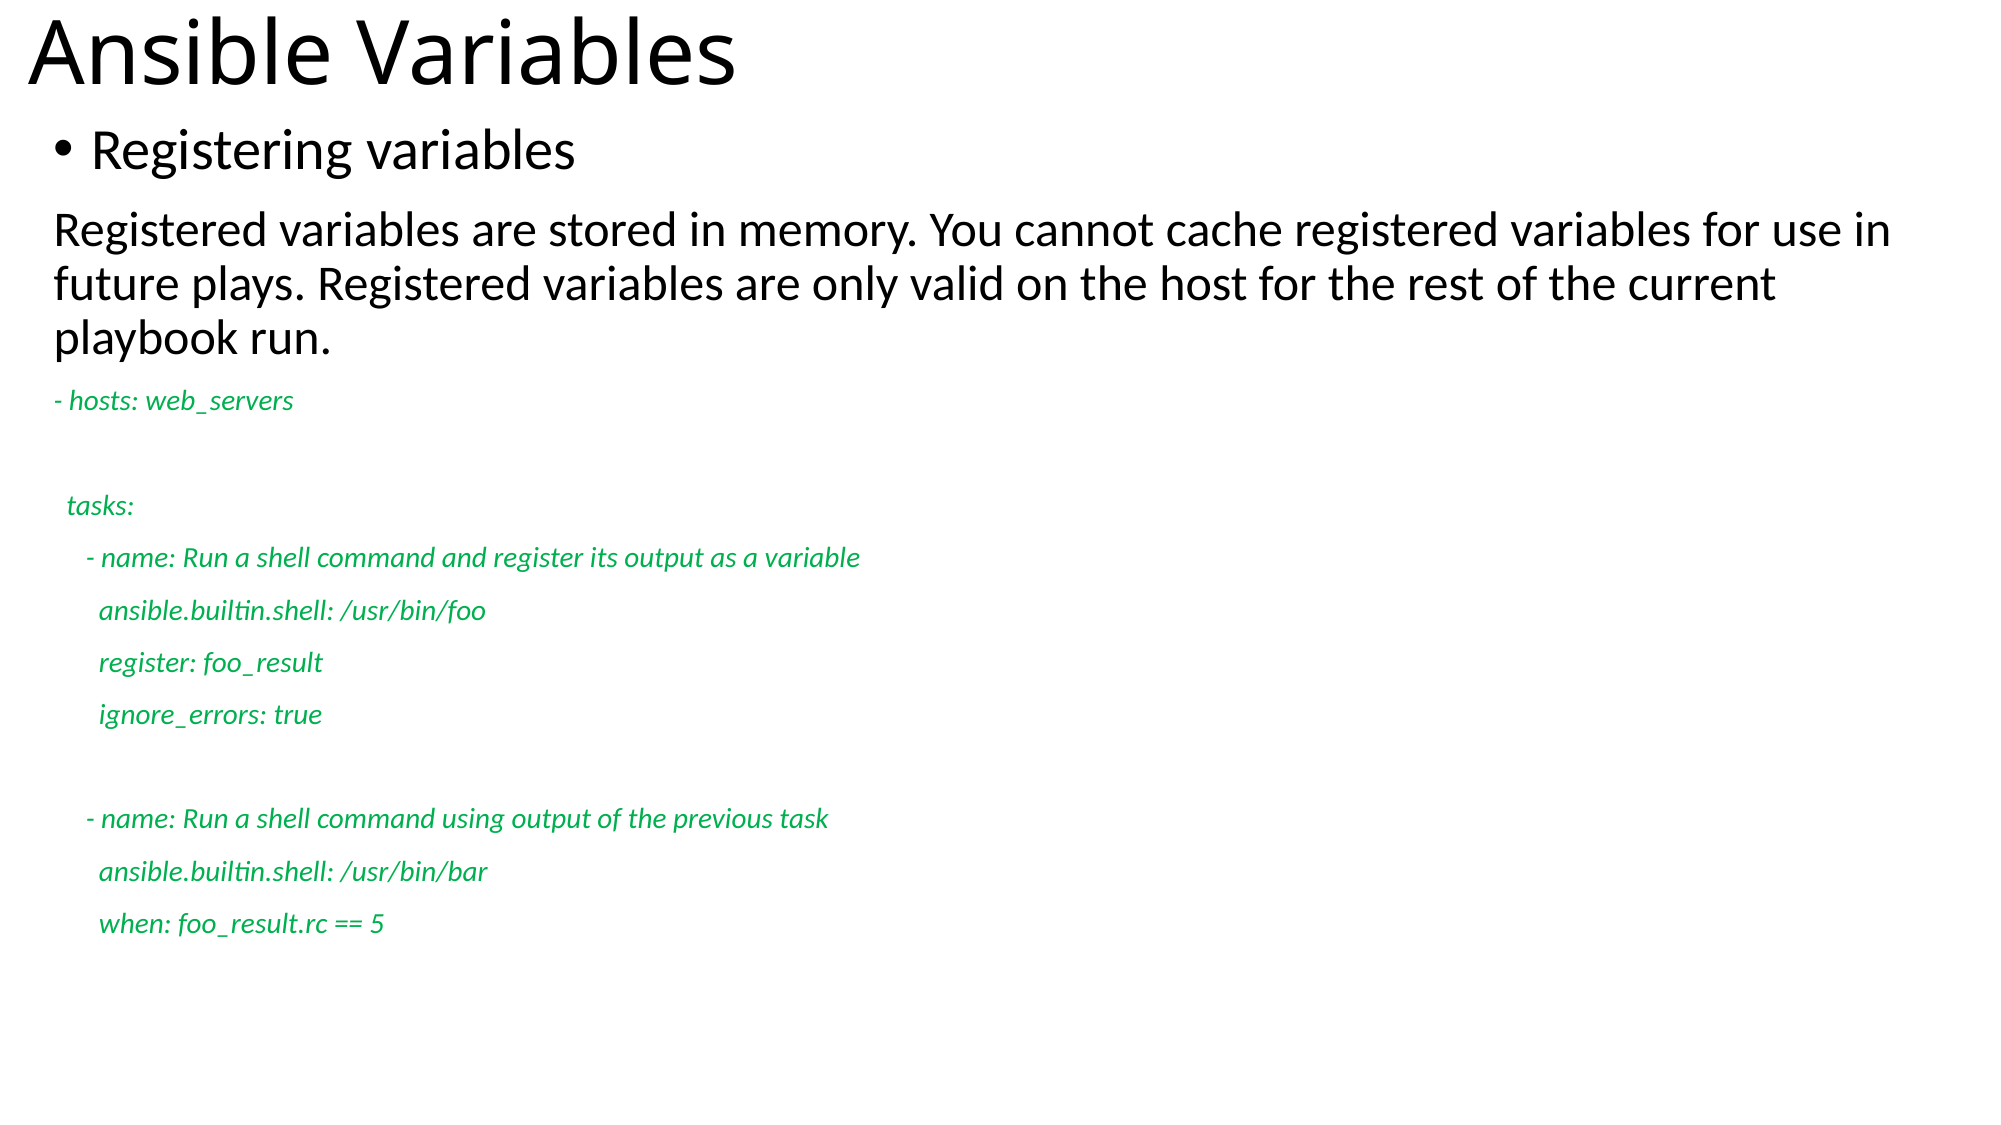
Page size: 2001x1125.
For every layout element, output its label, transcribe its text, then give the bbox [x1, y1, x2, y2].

list Registering variables Registered variables are stored in memory. You cannot cache registered variables for use in future plays. Registered variables are only valid on the host for the rest of the current playbook run. - hosts: web_servers tasks: - name: Run a shell command and register its output as a variable ansible.builtin.shell: /usr/bin/foo register: foo_result ignore_errors: true - name: Run a shell command using output of the previous task ansible.builtin.shell: /usr/bin/bar when: foo_result.rc == 5 [38, 111, 1924, 1041]
title Ansible Variables [13, 0, 1739, 112]
